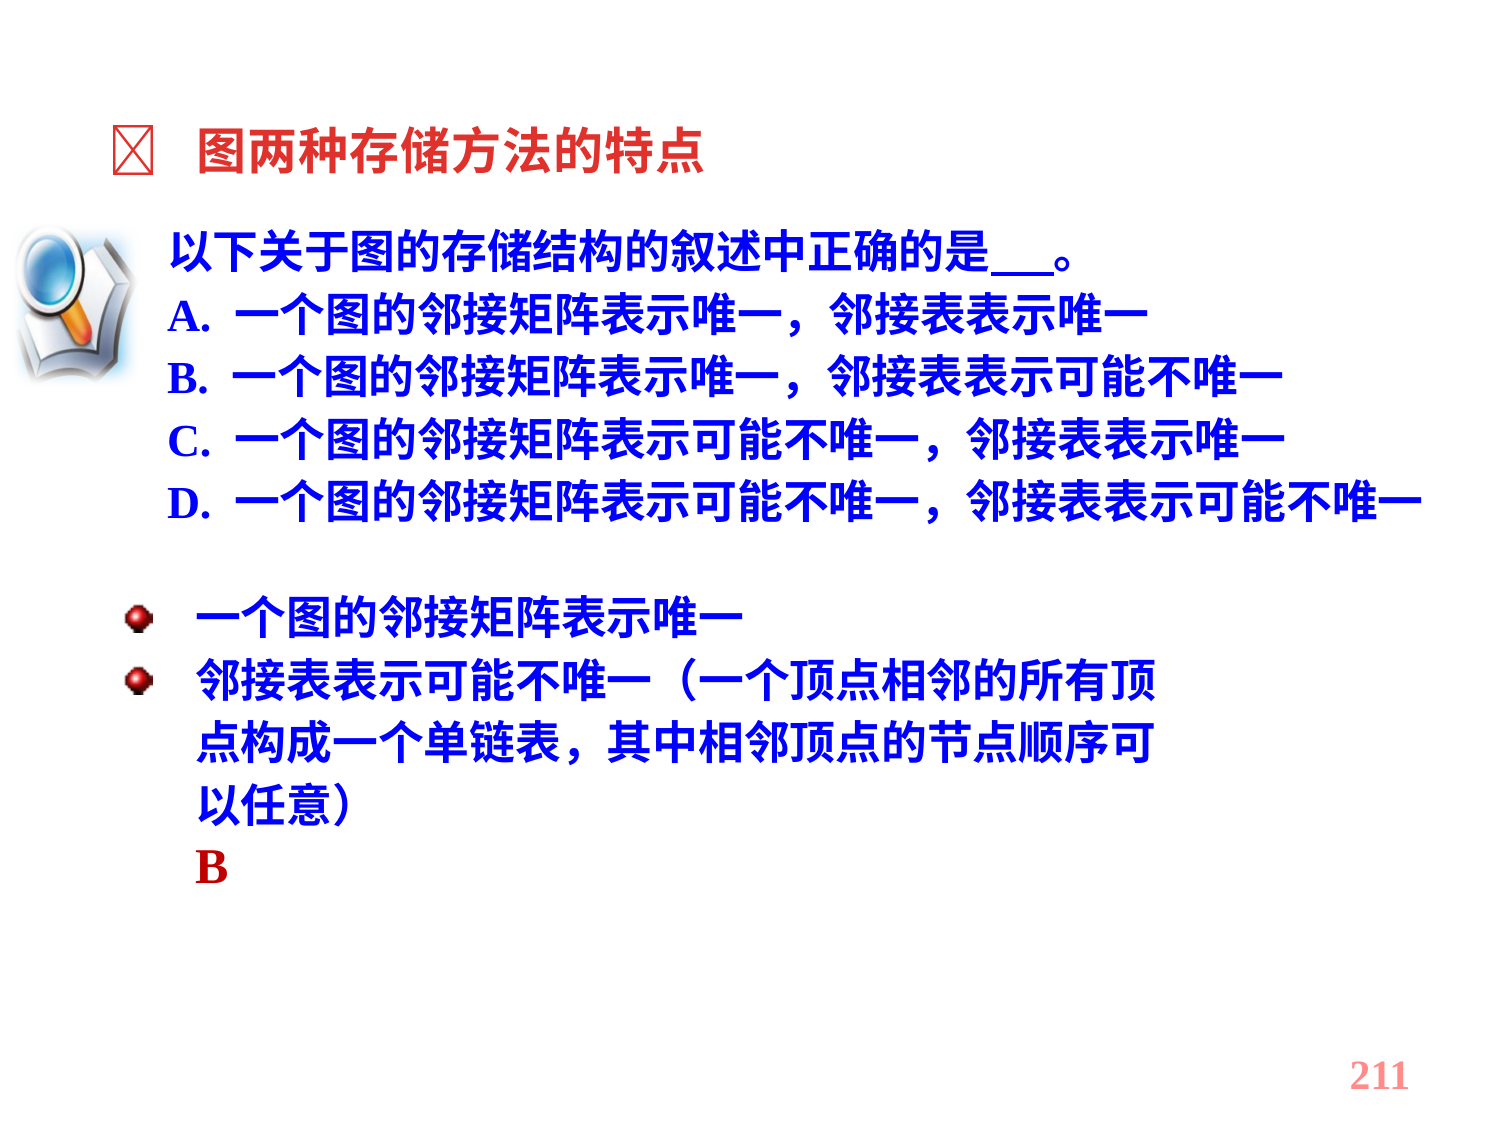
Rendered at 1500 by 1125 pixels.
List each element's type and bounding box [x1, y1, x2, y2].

text_box [152, 208, 1454, 536]
text_box [93, 109, 809, 187]
picture [120, 662, 153, 695]
text_box [105, 574, 1184, 902]
picture [120, 600, 153, 633]
picture [11, 222, 141, 389]
slide_number [1074, 1042, 1425, 1103]
